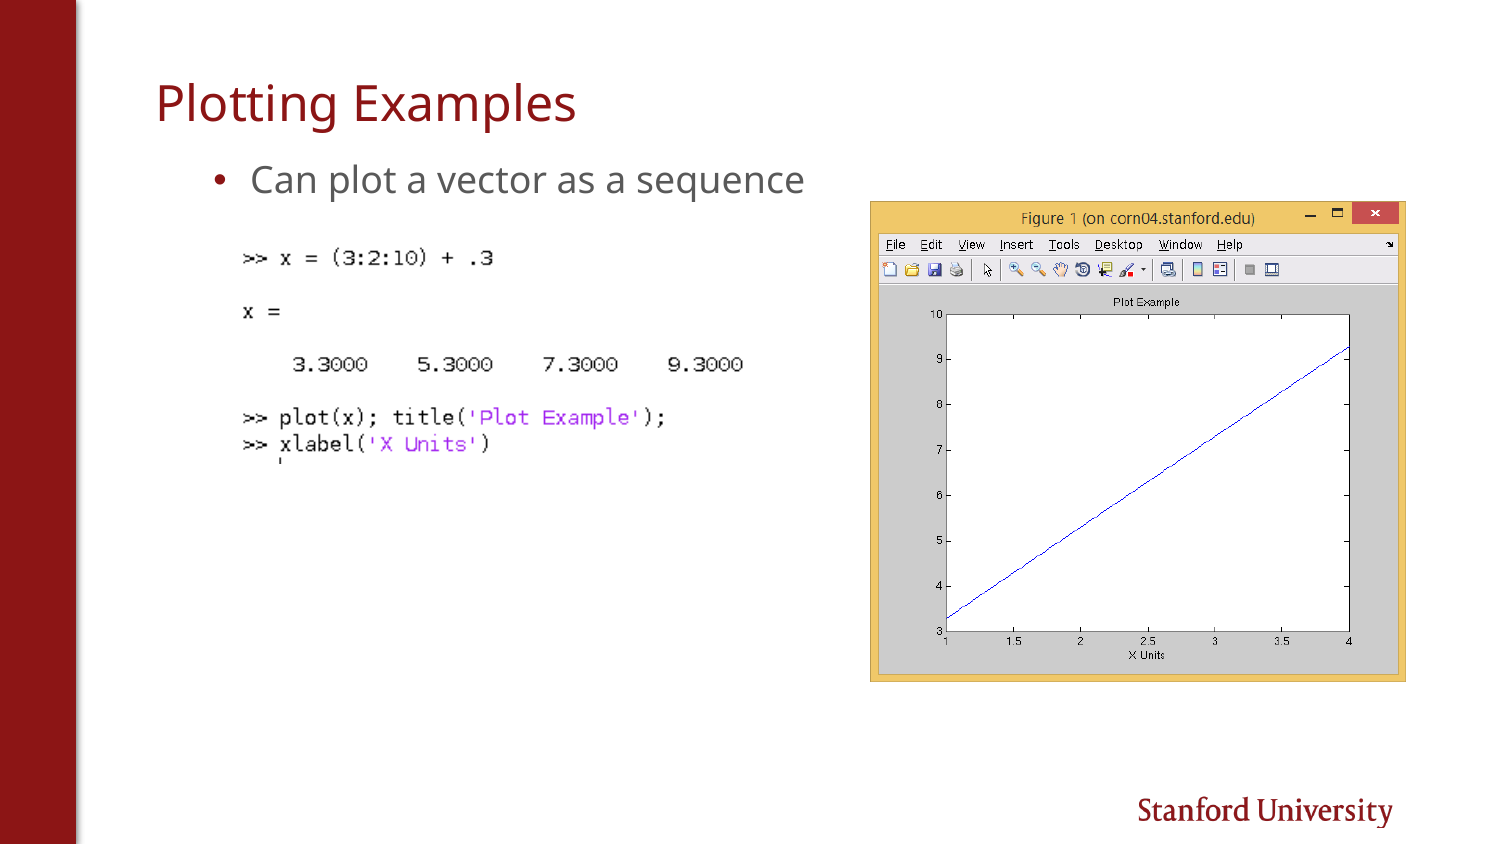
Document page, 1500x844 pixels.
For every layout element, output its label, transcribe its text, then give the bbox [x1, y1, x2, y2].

picture [239, 237, 789, 465]
picture [870, 201, 1406, 683]
title Plotting Examples [155, 58, 1420, 140]
list Can plot a vector as a sequence [156, 149, 1421, 766]
